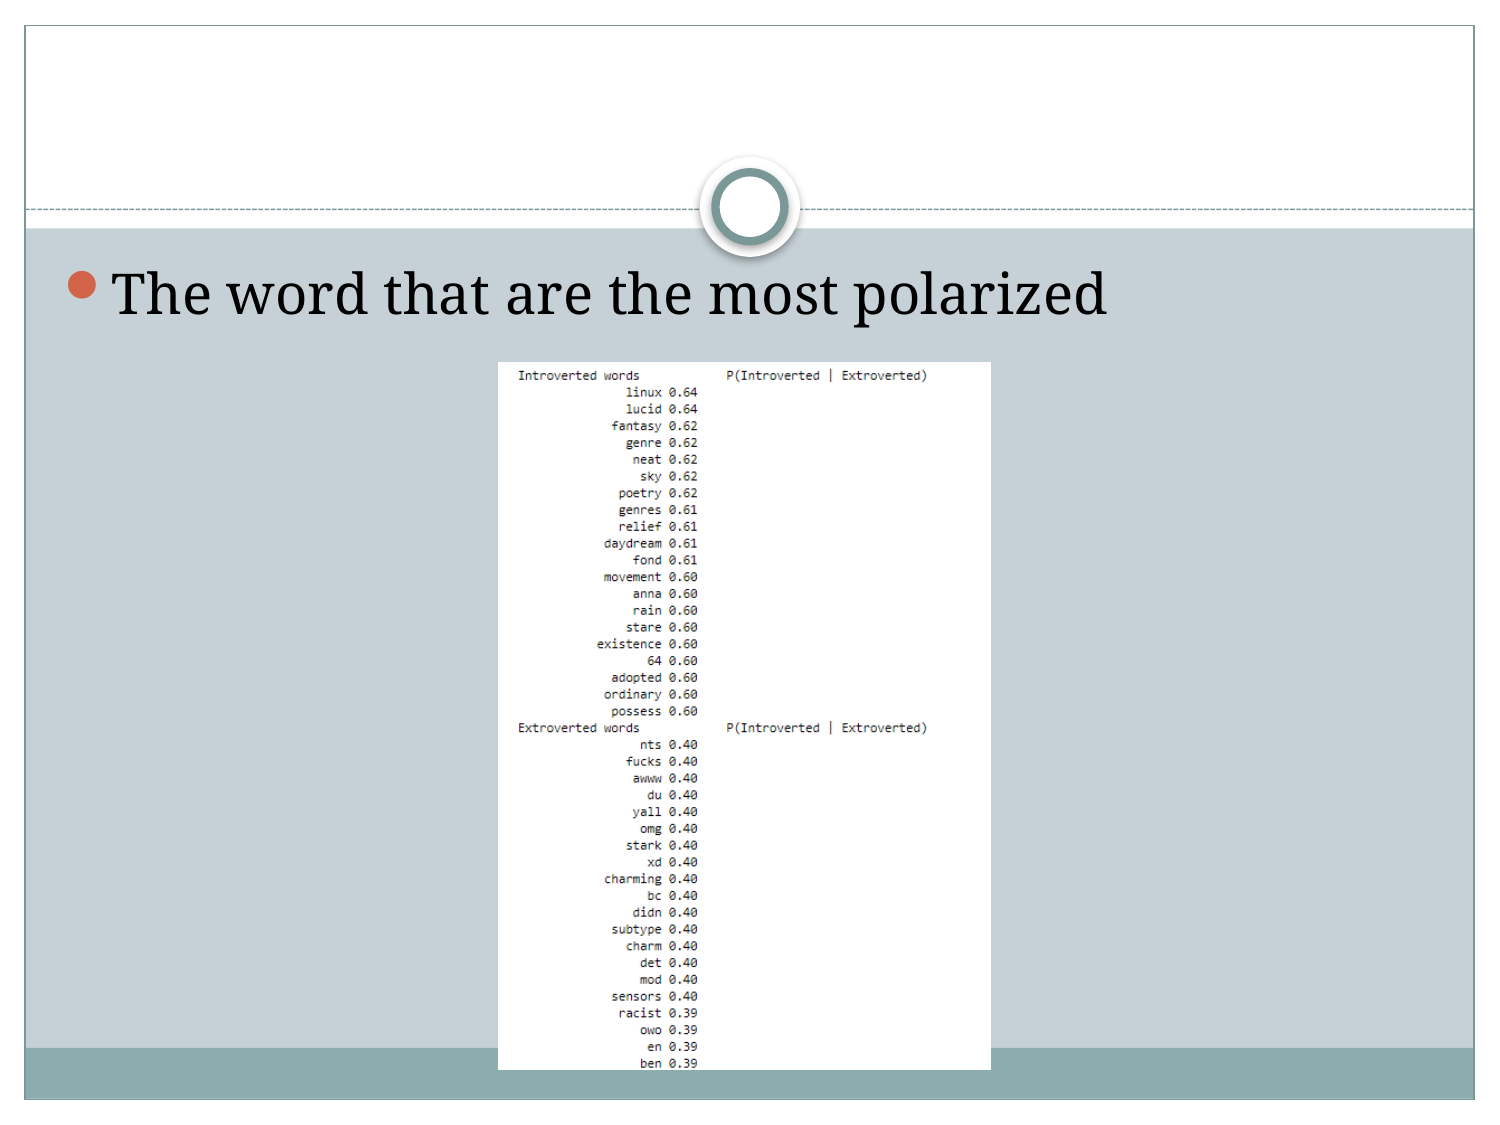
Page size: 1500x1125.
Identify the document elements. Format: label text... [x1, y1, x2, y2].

list The word that are the most polarized [49, 250, 1445, 1001]
picture [497, 362, 991, 1070]
